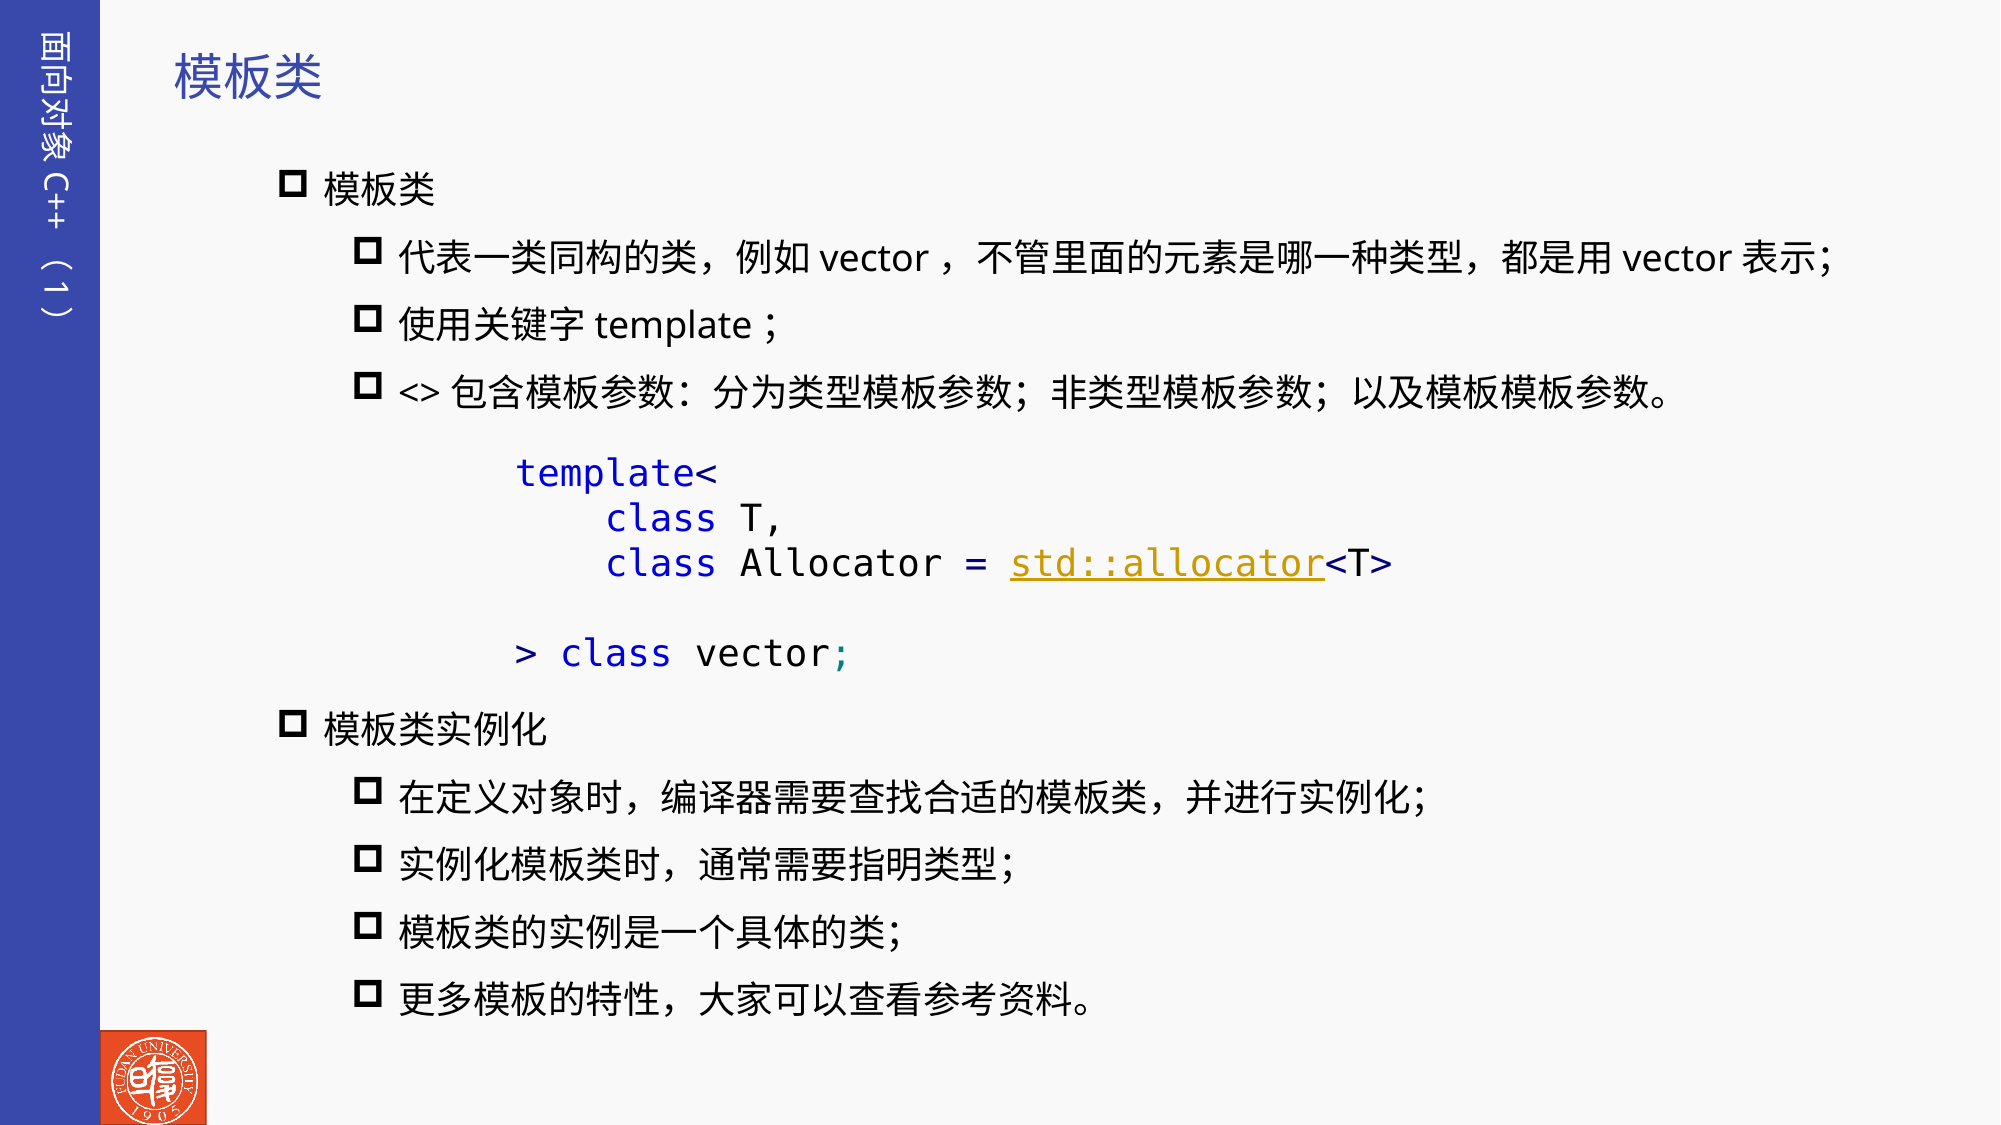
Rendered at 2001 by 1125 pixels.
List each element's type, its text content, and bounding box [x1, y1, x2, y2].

text_box 模板类 [158, 37, 339, 113]
text_box 面向对象C++（1） [14, 15, 86, 316]
text_box [0, 0, 101, 1125]
text_box template< class T, class Allocator = std::allocator<T> > class vector; [500, 441, 1500, 681]
picture [111, 1037, 198, 1125]
text_box 模板类 代表一类同构的类，例如vector，不管里面的元素是哪一种类型，都是用vector表示； 使用关键字template； <>包含模板参数：分为类型模板参数；非类型模板参数；以及模板模板参数。 模板类实例化 在定义对象时，编译器需要查找合适的模板类，并进行实例化； 实例化模板类时，通常需要指明类型； 模板类的实例是一个具体的类； 更多模板的特性，大家可以查看参考资料。 [261, 136, 1848, 1029]
